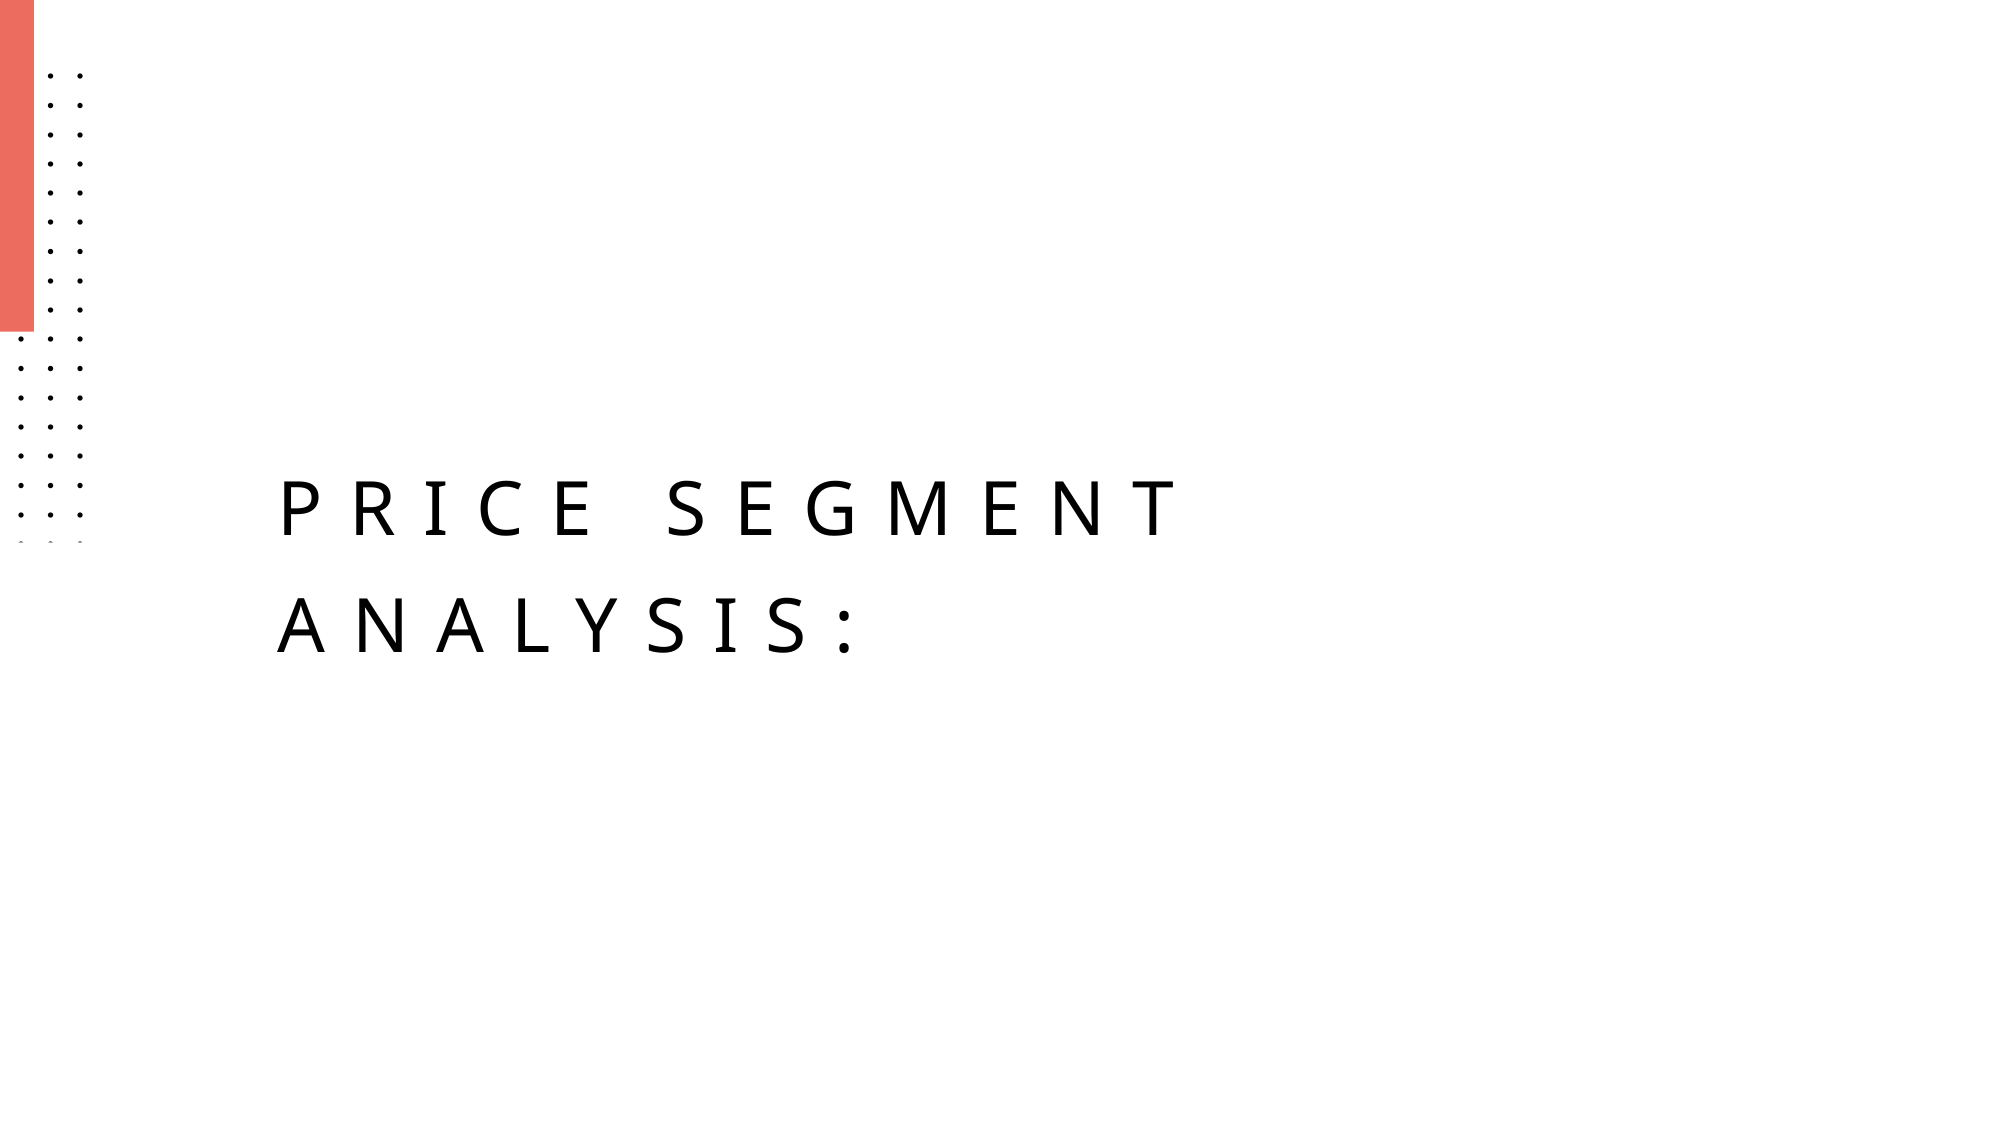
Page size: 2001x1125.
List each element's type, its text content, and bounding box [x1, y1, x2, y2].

picture [6, 61, 94, 543]
title Price Segment Analysis: [262, 206, 1516, 675]
